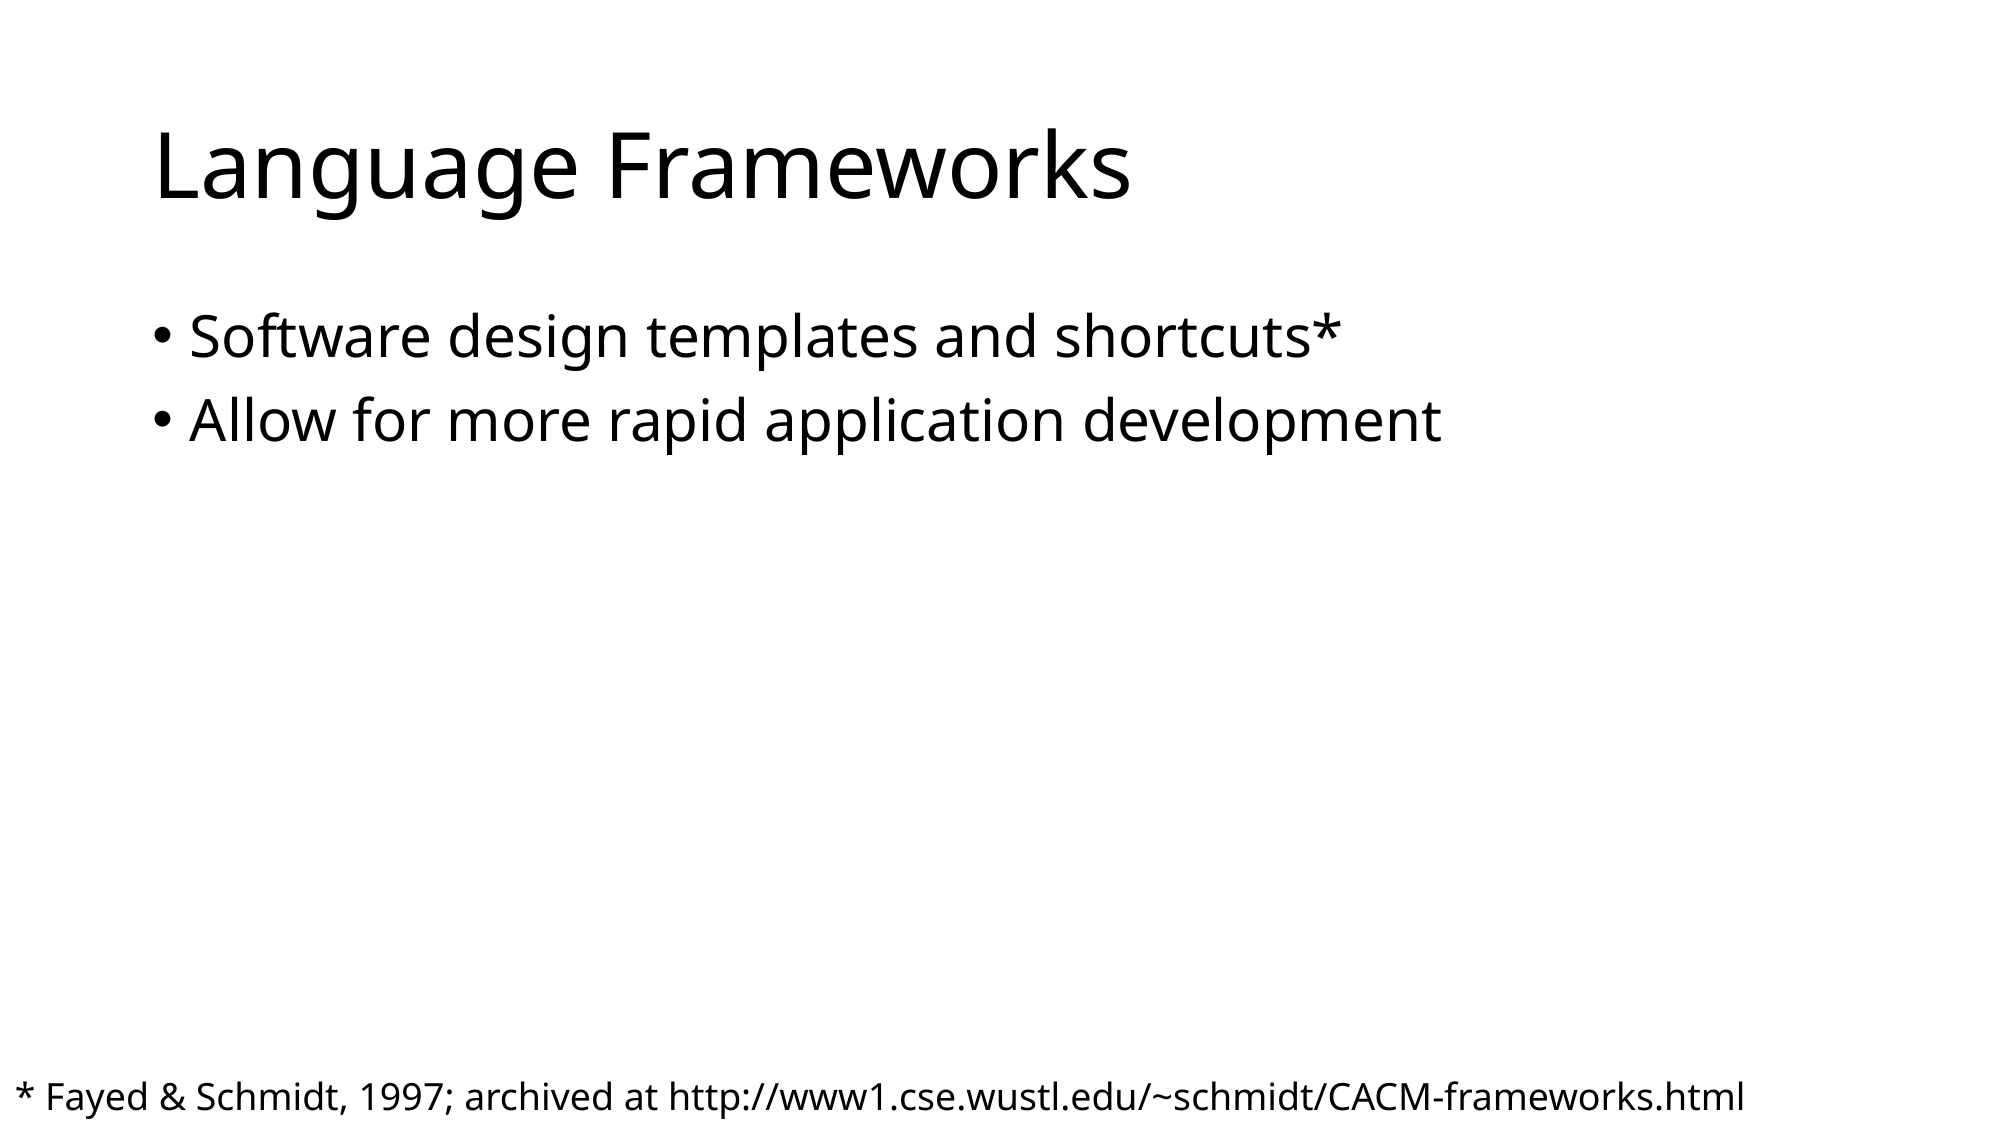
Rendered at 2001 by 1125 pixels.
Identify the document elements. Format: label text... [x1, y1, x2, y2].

list Software design templates and shortcuts* Allow for more rapid application development [137, 299, 1863, 1014]
title Language Frameworks [137, 59, 1863, 278]
text_box * Fayed & Schmidt, 1997; archived at http://www1.cse.wustl.edu/~schmidt/CACM-frameworks.html [0, 1065, 2000, 1125]
